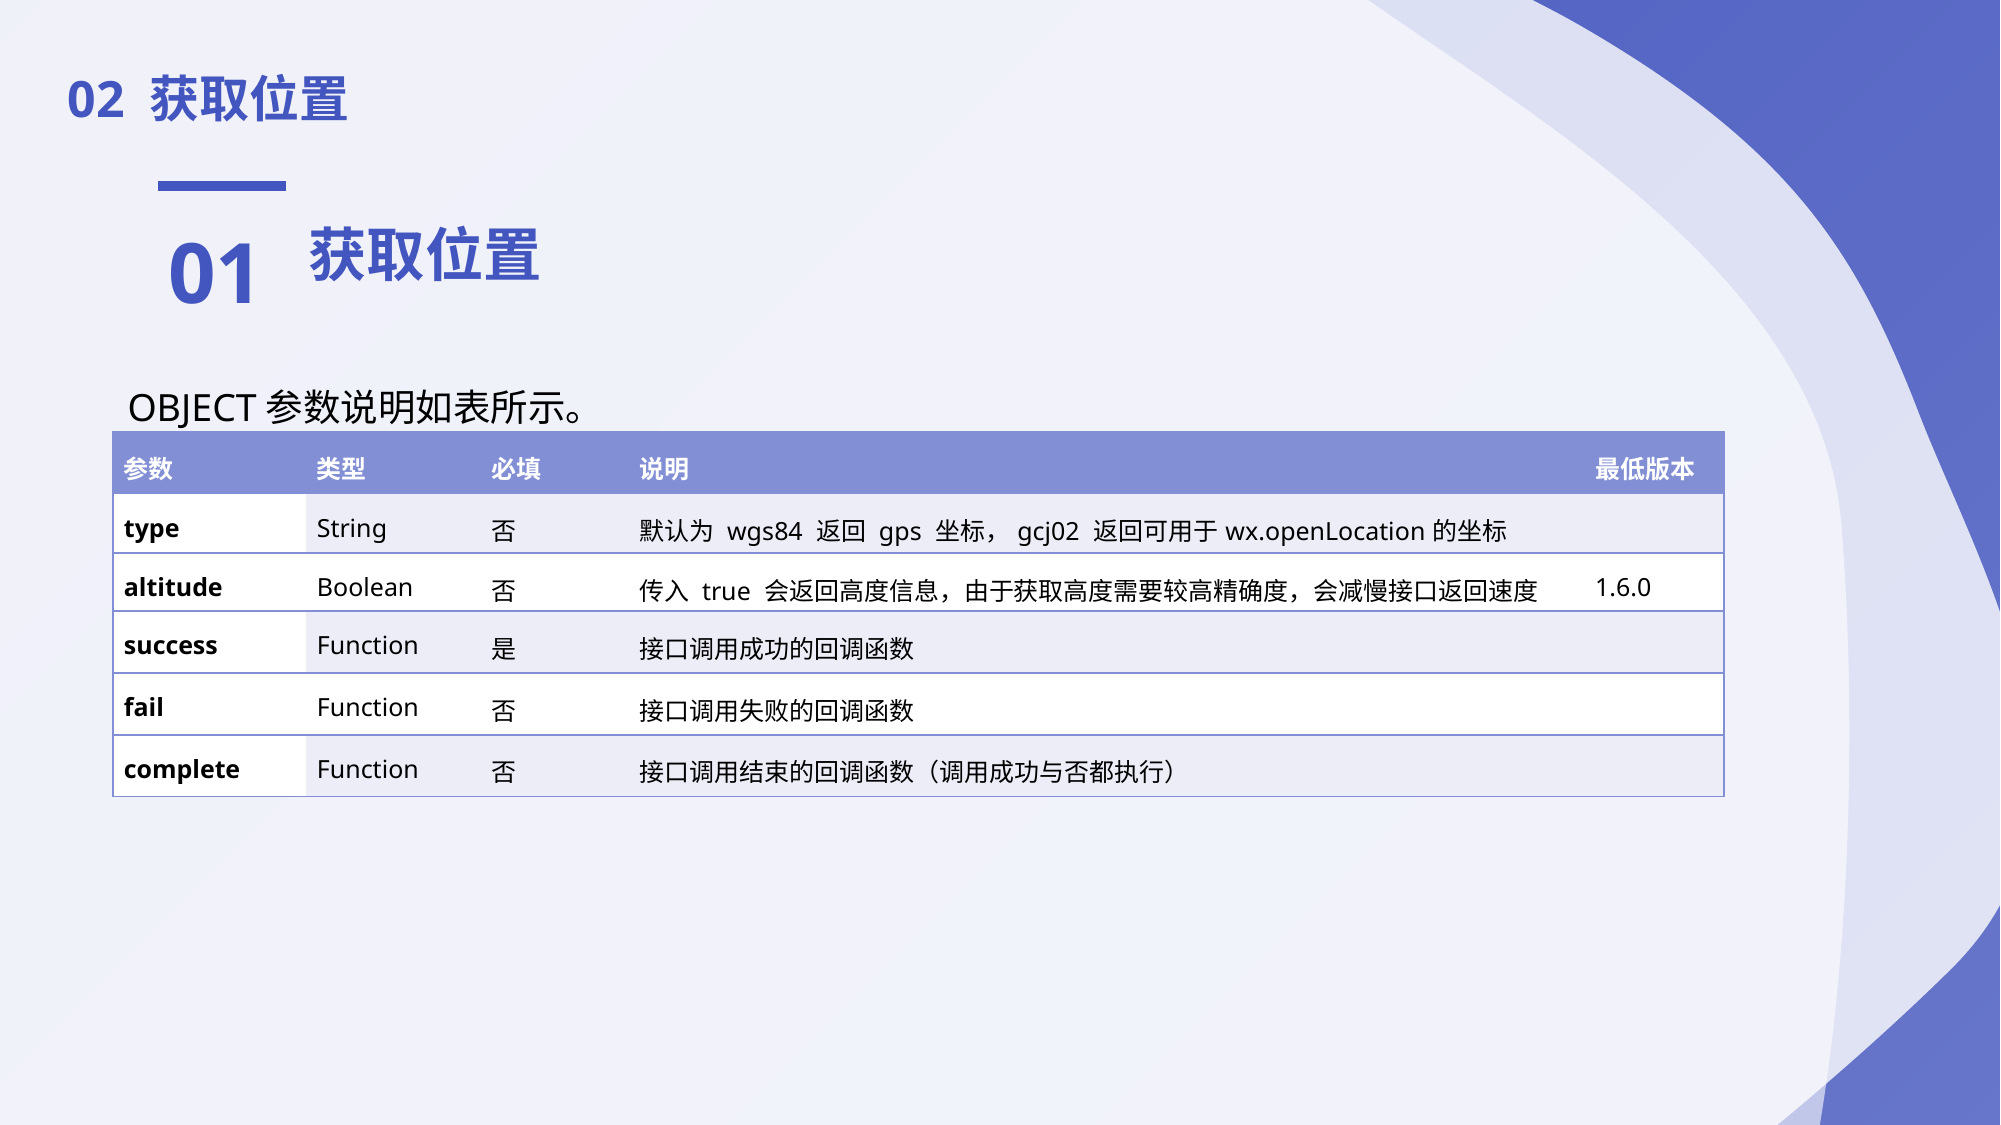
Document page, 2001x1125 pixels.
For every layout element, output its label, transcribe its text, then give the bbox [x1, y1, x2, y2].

table_cell 默认为 wgs84 返回 gps 坐标，gcj02 返回可用于wx.openLocation的坐标 [628, 494, 1584, 552]
table_header 类型 [306, 433, 480, 493]
table_header 必填 [480, 433, 628, 493]
table_cell 是 [480, 612, 628, 672]
table_cell complete [114, 736, 306, 796]
table_cell [1584, 494, 1723, 552]
table_cell 接口调用成功的回调函数 [628, 612, 1584, 672]
text_box 获取位置 [293, 189, 557, 296]
table_cell String [306, 494, 480, 552]
table_cell 否 [480, 736, 628, 796]
table_header 说明 [628, 433, 1584, 493]
list 02 获取位置 [52, 41, 924, 162]
table_cell [1584, 674, 1723, 734]
table_cell 否 [480, 494, 628, 552]
table_cell 接口调用结束的回调函数（调用成功与否都执行） [628, 736, 1584, 796]
table_cell altitude [114, 554, 306, 610]
text_box 01 [153, 182, 279, 328]
table_cell 1.6.0 [1584, 554, 1723, 610]
table_cell Boolean [306, 554, 480, 610]
text_box OBJECT参数说明如表所示。 [112, 354, 1669, 431]
table_cell Function [306, 674, 480, 734]
table_cell [1584, 612, 1723, 672]
table_cell 传入 true 会返回高度信息，由于获取高度需要较高精确度，会减慢接口返回速度 [628, 554, 1584, 610]
table_cell 否 [480, 674, 628, 734]
table_cell 否 [480, 554, 628, 610]
table_header 最低版本 [1584, 433, 1723, 493]
table_header 参数 [114, 433, 306, 493]
table_cell Function [306, 612, 480, 672]
table_cell type [114, 494, 306, 552]
table_cell fail [114, 674, 306, 734]
table_cell Function [306, 736, 480, 796]
table_cell success [114, 612, 306, 672]
text_box [158, 181, 286, 191]
table_cell [1584, 736, 1723, 796]
table_cell 接口调用失败的回调函数 [628, 674, 1584, 734]
